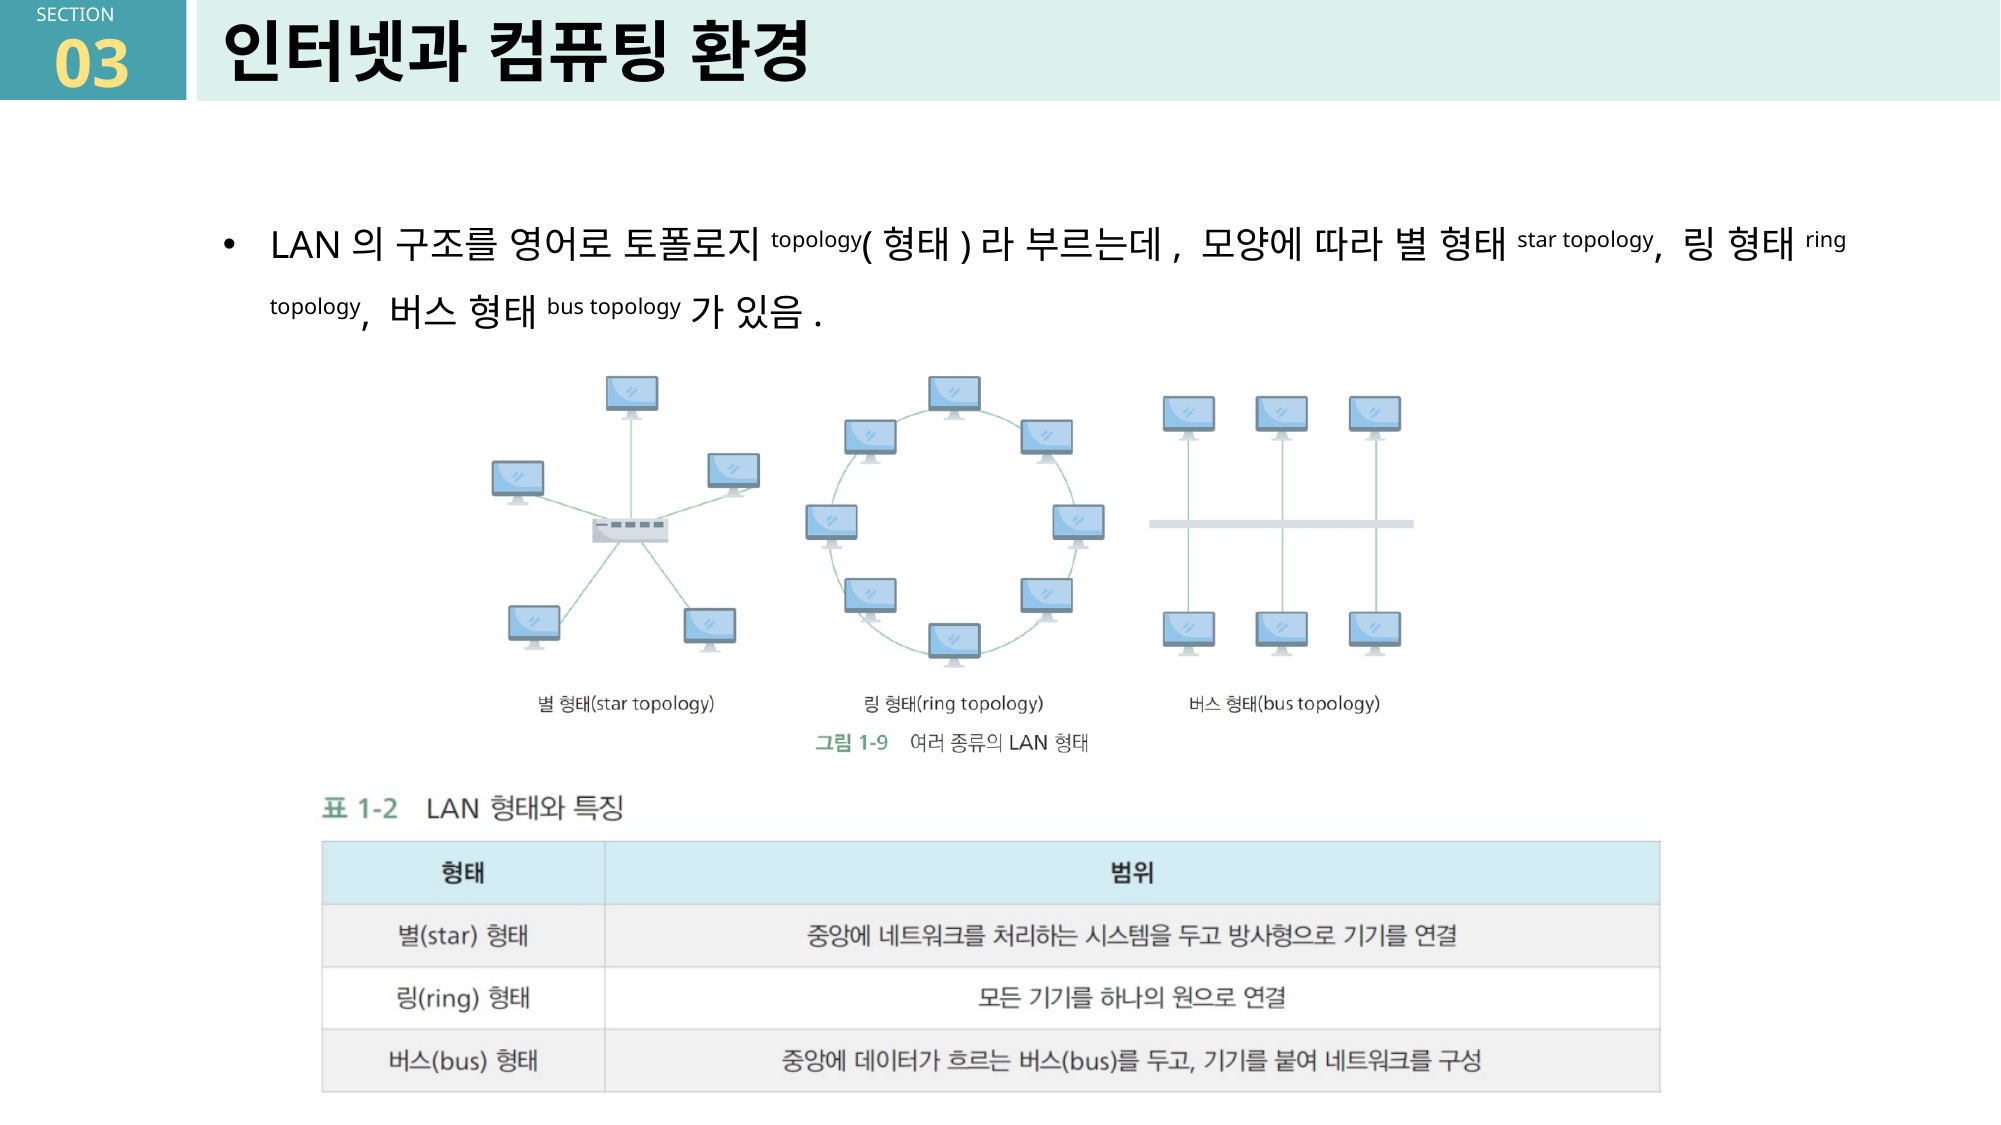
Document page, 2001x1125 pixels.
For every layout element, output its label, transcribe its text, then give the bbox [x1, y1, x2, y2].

picture [482, 367, 1423, 762]
text_box 인터넷과 컴퓨팅 환경 [208, 1, 1984, 97]
text_box 03 [0, 13, 186, 109]
text_box LAN의 구조를 영어로 토폴로지topology(형태)라 부르는데, 모양에 따라 별 형태star topology, 링 형태ring topology, 버스 형태bus topology가 있음. [208, 191, 1875, 342]
picture [314, 785, 1671, 1103]
